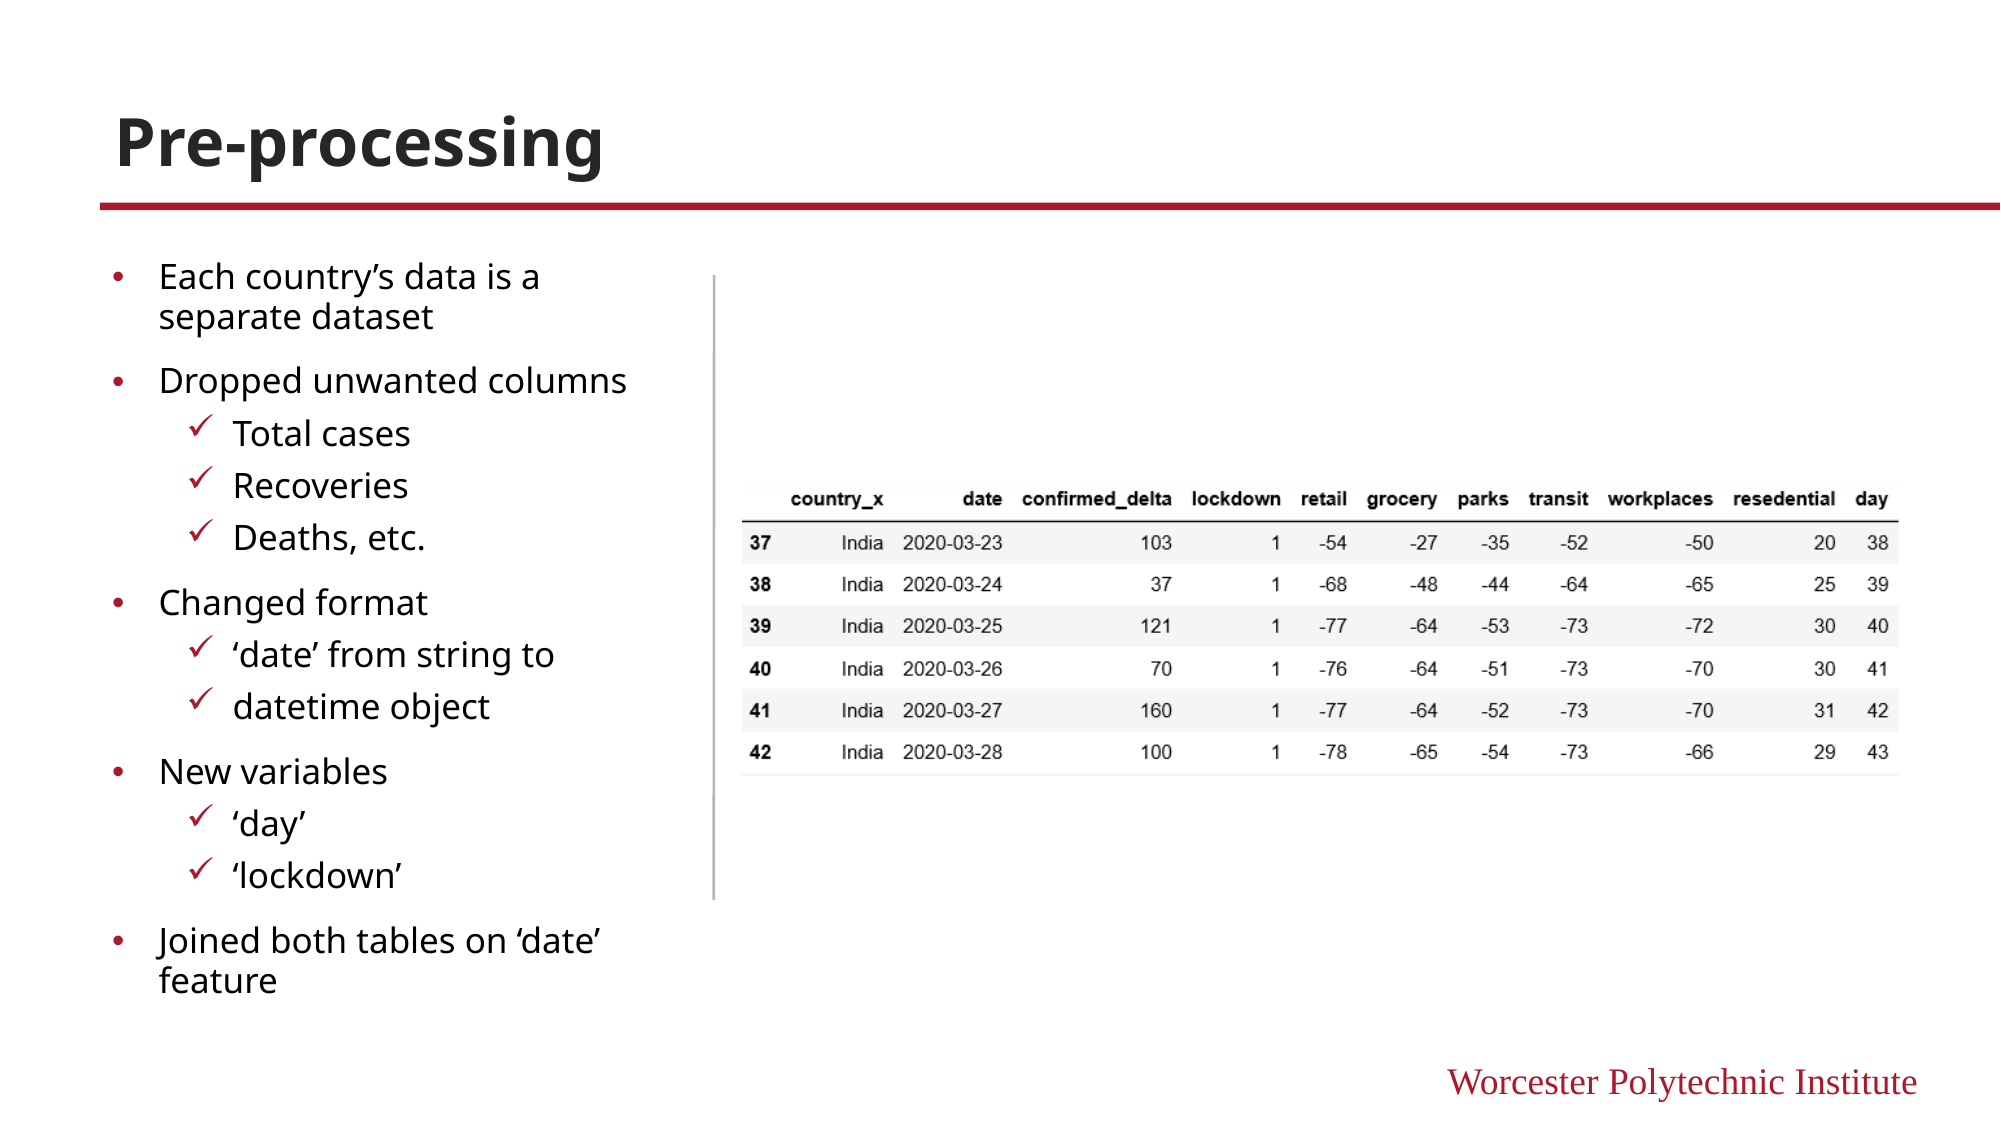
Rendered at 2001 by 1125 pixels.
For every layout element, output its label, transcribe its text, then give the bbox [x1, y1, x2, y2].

title Pre-processing [99, 12, 1917, 188]
picture [741, 485, 1901, 777]
list Each country’s data is a separate dataset Dropped unwanted columns Total cases Recoveries Deaths, etc. Changed format ‘date’ from string to datetime object New variables ‘day’ ‘lockdown’ Joined both tables on ‘date’ feature [97, 249, 682, 1013]
